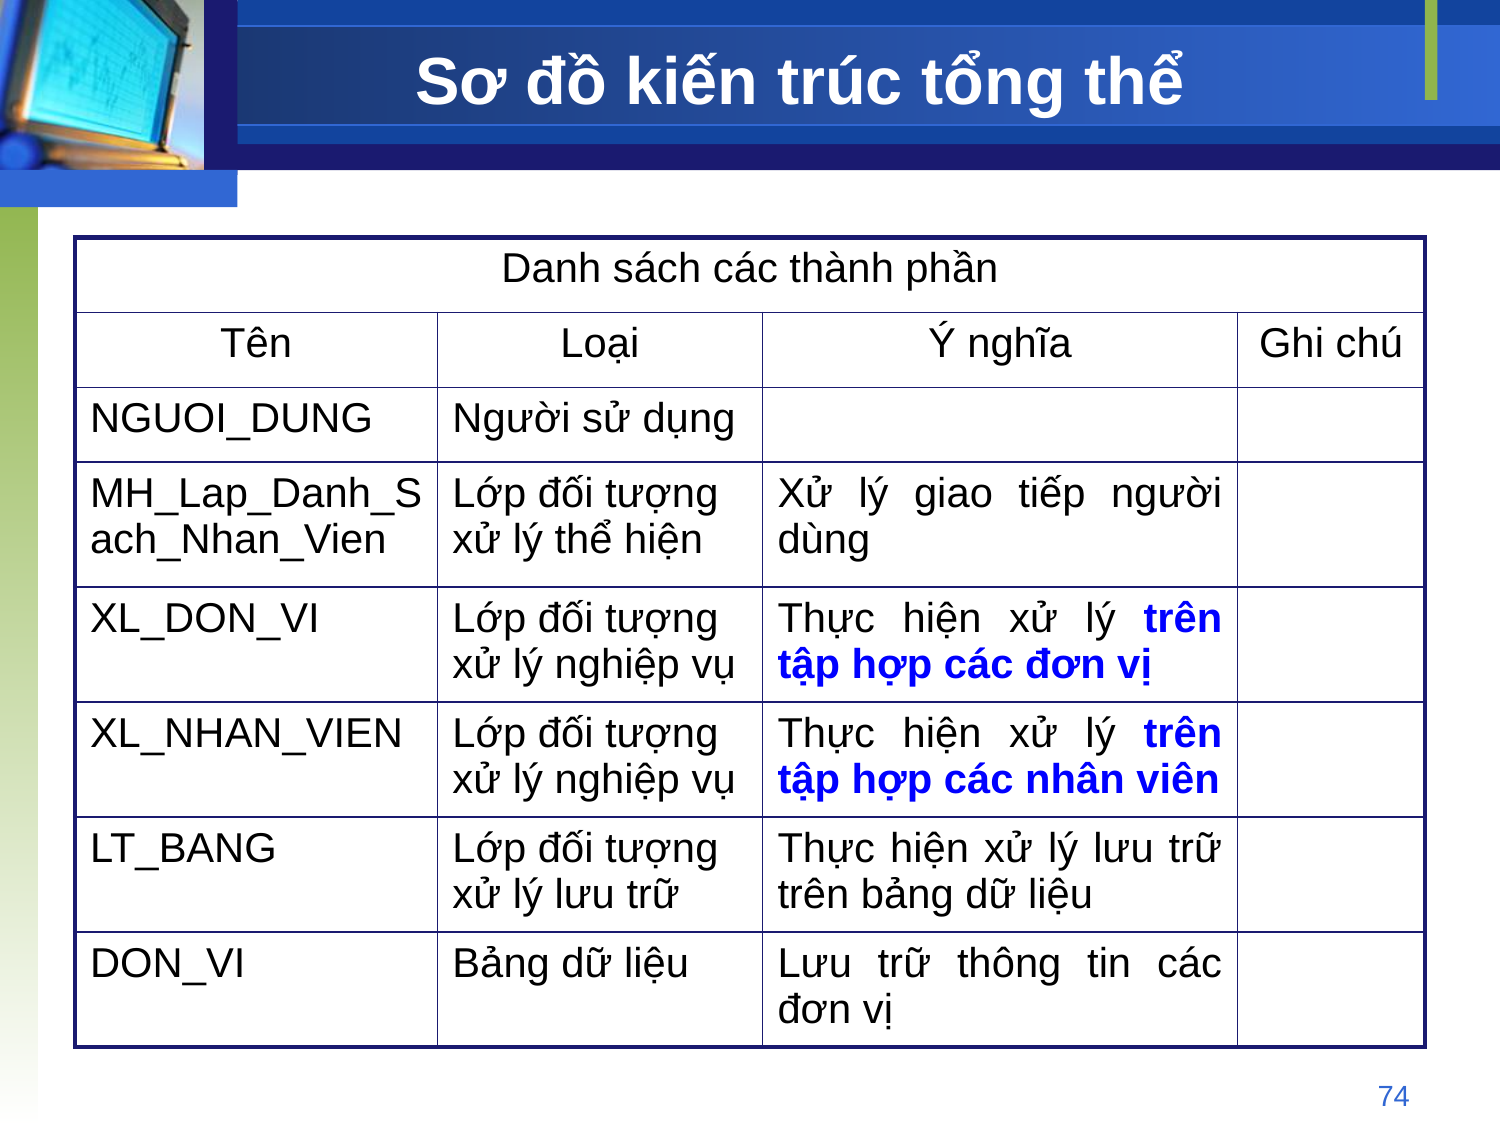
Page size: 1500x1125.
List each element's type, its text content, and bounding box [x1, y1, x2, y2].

table_cell Lớp đối tượng xử lý nghiệp vụ [438, 703, 762, 816]
table_cell XL_NHAN_VIEN [77, 703, 437, 816]
table_cell NGUOI_DUNG [77, 388, 437, 461]
table_cell [1238, 933, 1423, 1045]
table_cell Ghi chú [1238, 313, 1423, 387]
table_cell DON_VI [77, 933, 437, 1045]
table_cell Lưu trữ thông tin các đơn vị [763, 933, 1237, 1045]
table_cell MH_Lap_Danh_Sach_Nhan_Vien [77, 463, 437, 586]
table_cell [763, 388, 1237, 461]
title Sơ đồ kiến trúc tổng thể [237, 33, 1363, 122]
table_cell Tên [77, 313, 437, 387]
table_header Danh sách các thành phần [77, 240, 1423, 312]
table_cell Lớp đối tượng xử lý lưu trữ [438, 818, 762, 931]
table_cell [1238, 588, 1423, 701]
table_cell Lớp đối tượng xử lý thể hiện [438, 463, 762, 586]
picture [0, 0, 204, 169]
table_cell [1238, 703, 1423, 816]
table_cell Người sử dụng [438, 388, 762, 461]
table_cell [1238, 388, 1423, 461]
table_cell Lớp đối tượng xử lý nghiệp vụ [438, 588, 762, 701]
table_cell Thực hiện xử lý lưu trữ trên bảng dữ liệu [763, 818, 1237, 931]
table_cell LT_BANG [77, 818, 437, 931]
table_cell Thực hiện xử lý trên tập hợp các nhân viên [763, 703, 1237, 816]
table_cell Ý nghĩa [763, 313, 1237, 387]
table_cell XL_DON_VI [77, 588, 437, 701]
slide_number 74 [1074, 1069, 1426, 1111]
table_cell Thực hiện xử lý trên tập hợp các đơn vị [763, 588, 1237, 701]
table_cell Xử lý giao tiếp người dùng [763, 463, 1237, 586]
table_cell Loại [438, 313, 762, 387]
table_cell [1238, 818, 1423, 931]
table_cell Bảng dữ liệu [438, 933, 762, 1045]
table_cell [1238, 463, 1423, 586]
